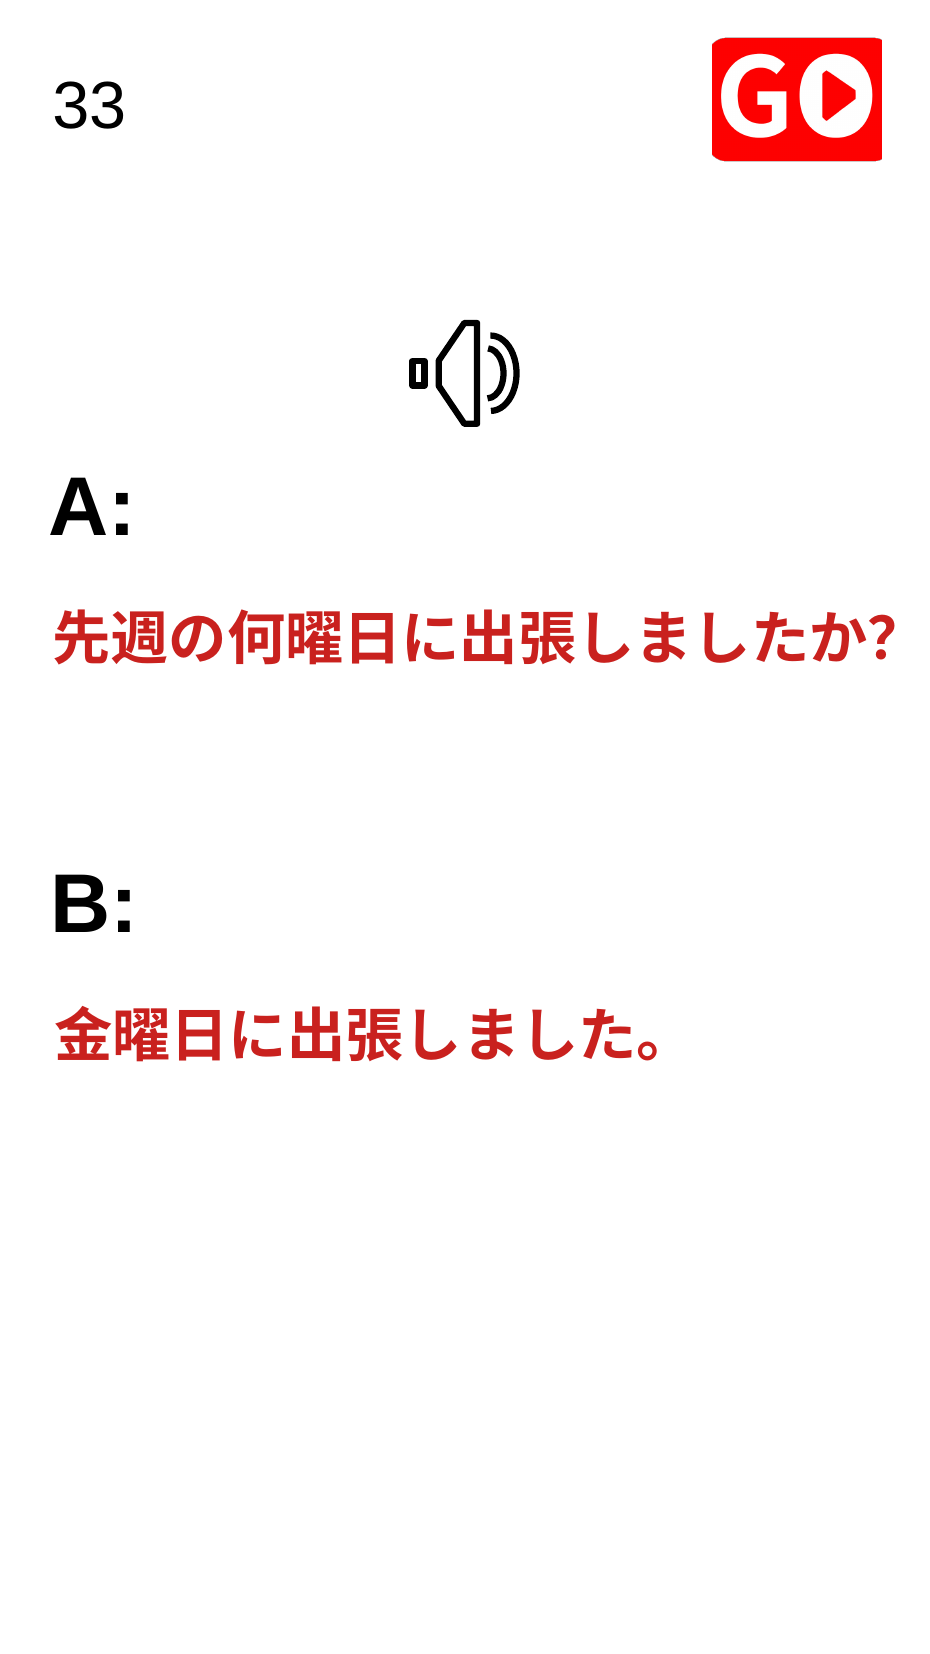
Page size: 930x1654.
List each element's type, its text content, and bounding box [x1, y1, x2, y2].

text_box 金曜日に出張しました。 [39, 959, 900, 1107]
text_box 33 [37, 54, 450, 145]
text_box A: [33, 428, 188, 577]
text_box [359, 271, 570, 476]
text_box B: [35, 825, 190, 974]
picture [712, 37, 882, 162]
text_box 先週の何曜日に出張しましたか？ [37, 562, 898, 710]
